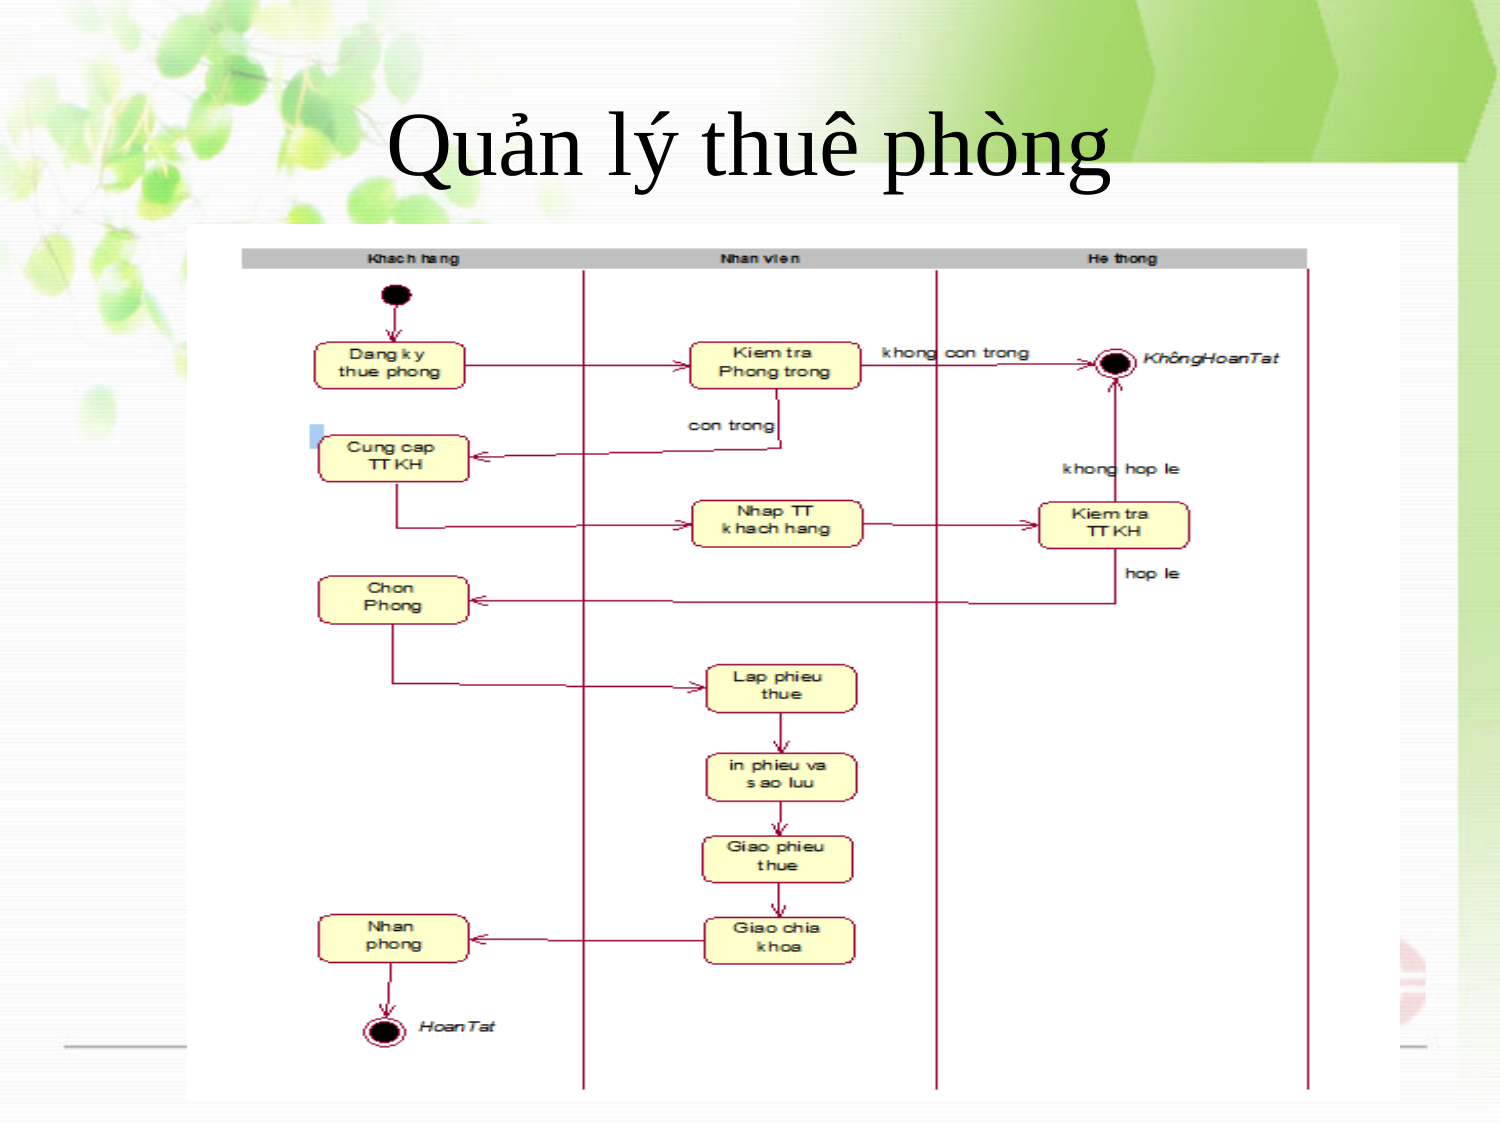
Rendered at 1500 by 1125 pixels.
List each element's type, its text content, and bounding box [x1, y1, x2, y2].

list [187, 224, 1401, 1101]
picture [0, 0, 1500, 1125]
title Quản lý thuê phòng [75, 45, 1425, 233]
